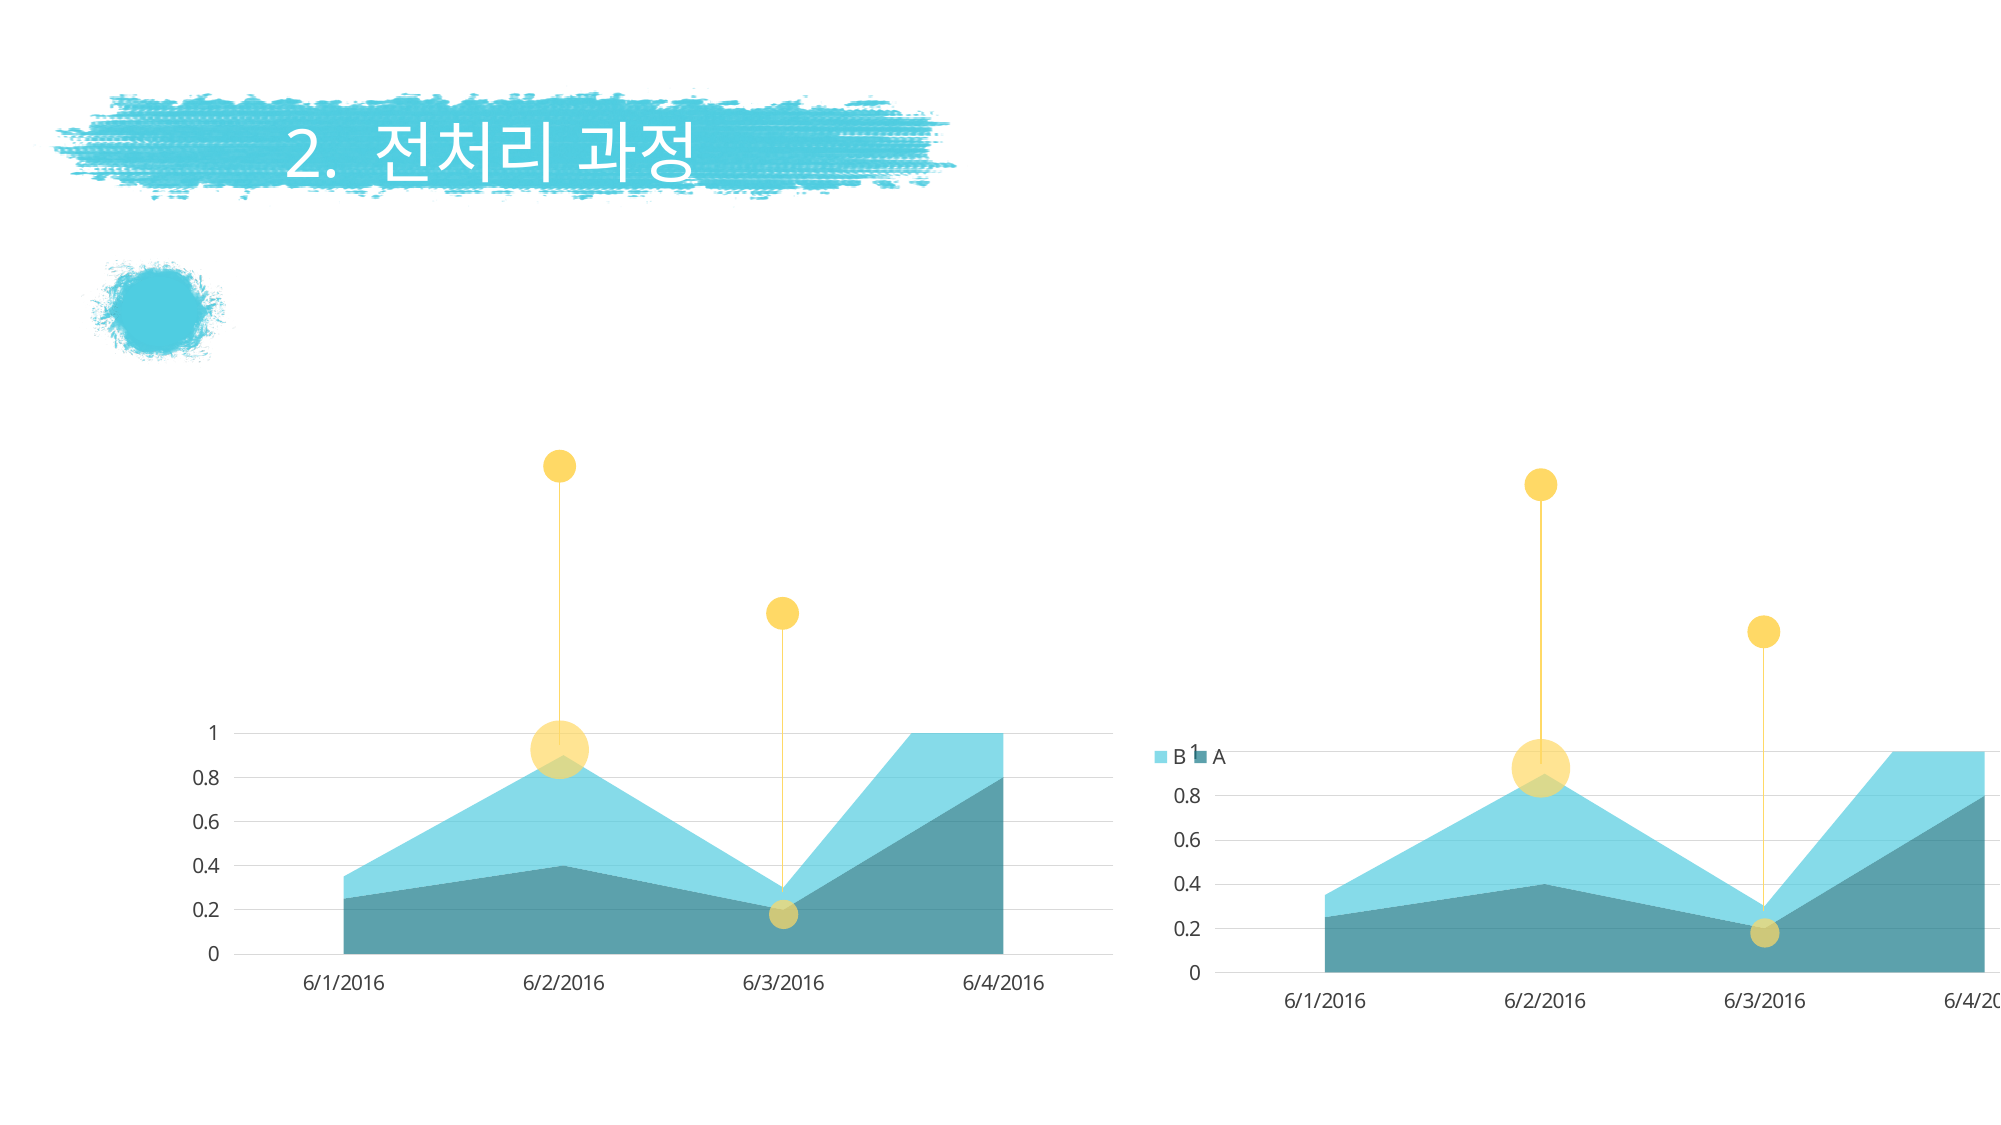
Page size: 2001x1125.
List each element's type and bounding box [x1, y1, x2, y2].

text_box [66, 252, 250, 371]
picture [14, 49, 1028, 252]
text_box [1103, 446, 2000, 1114]
text_box [122, 427, 1284, 1095]
